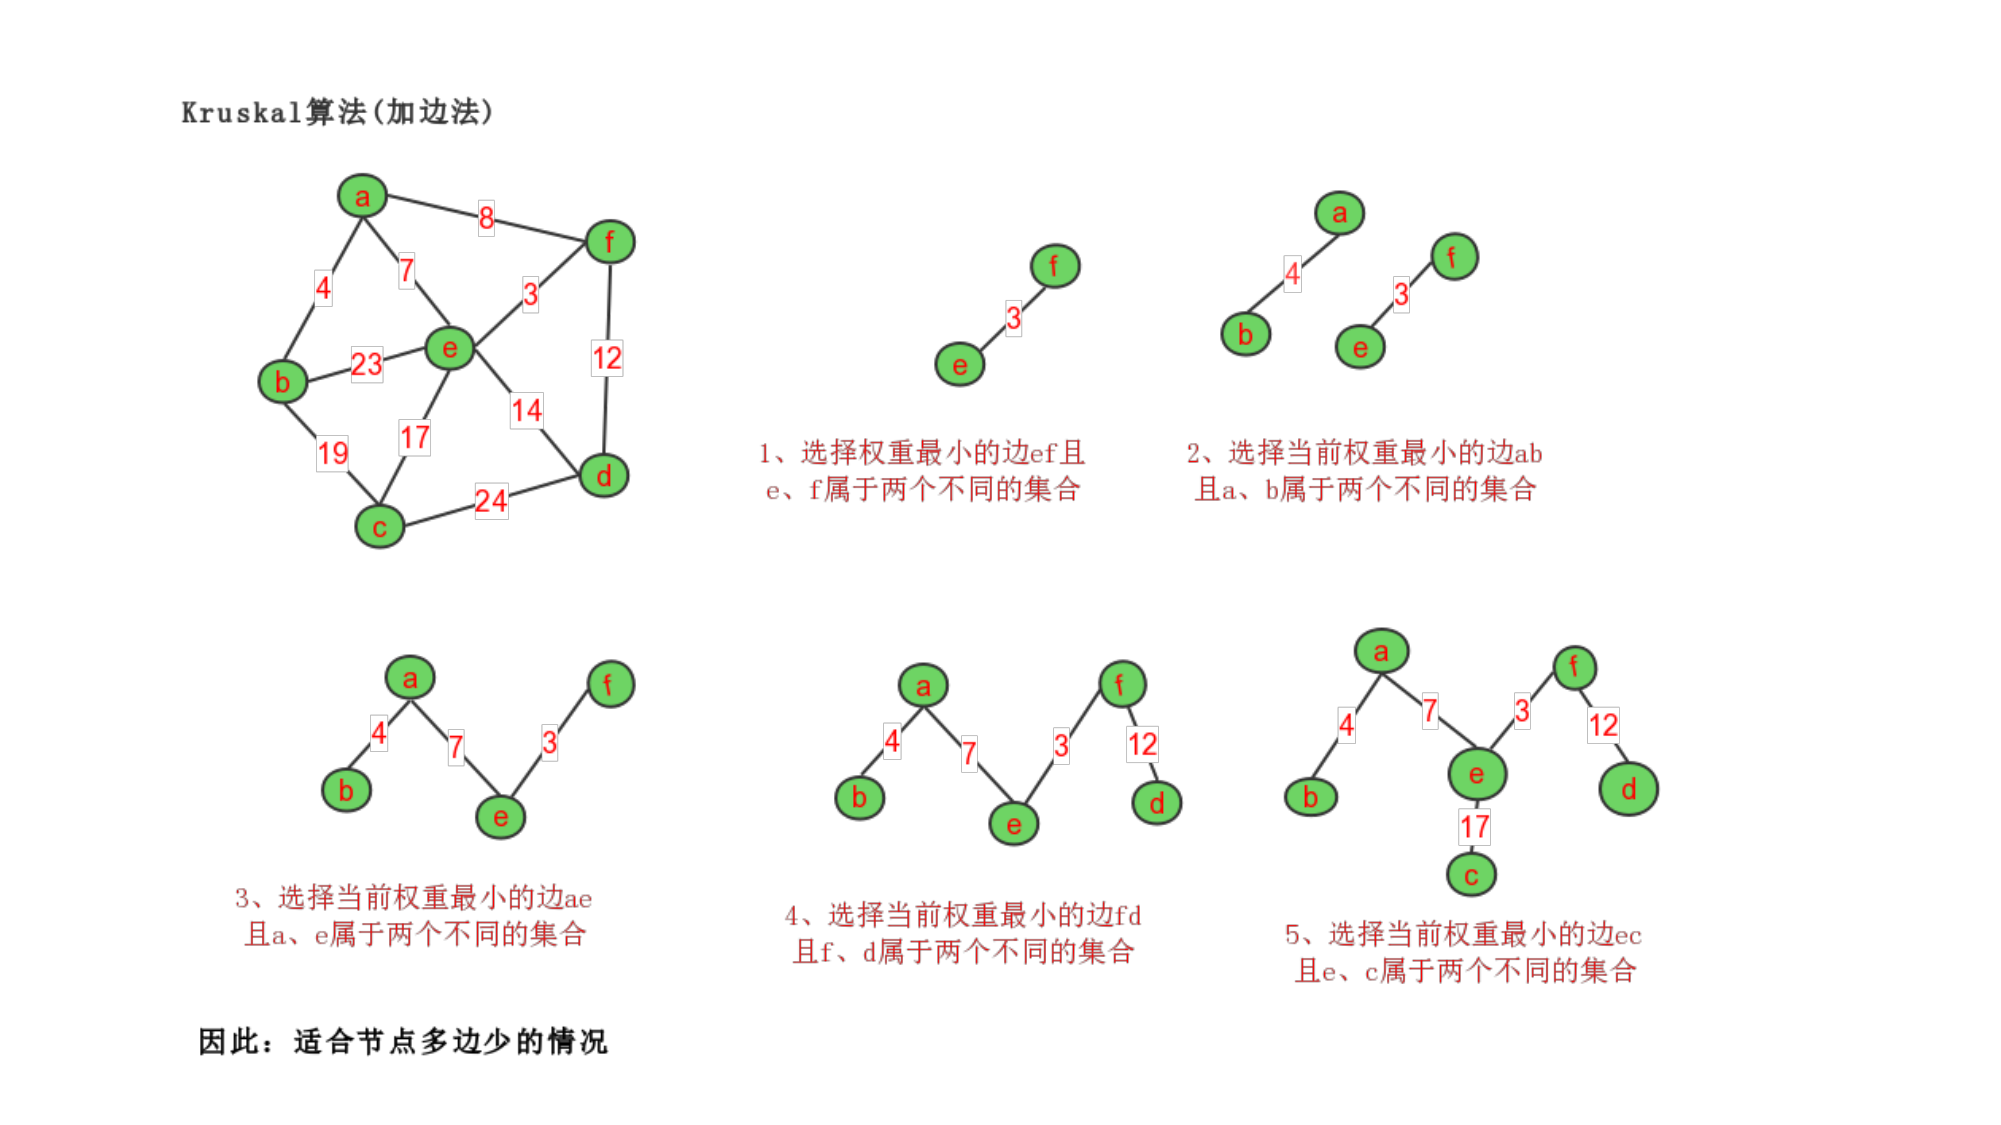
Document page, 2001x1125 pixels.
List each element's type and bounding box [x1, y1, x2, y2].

picture [56, 0, 1707, 1125]
